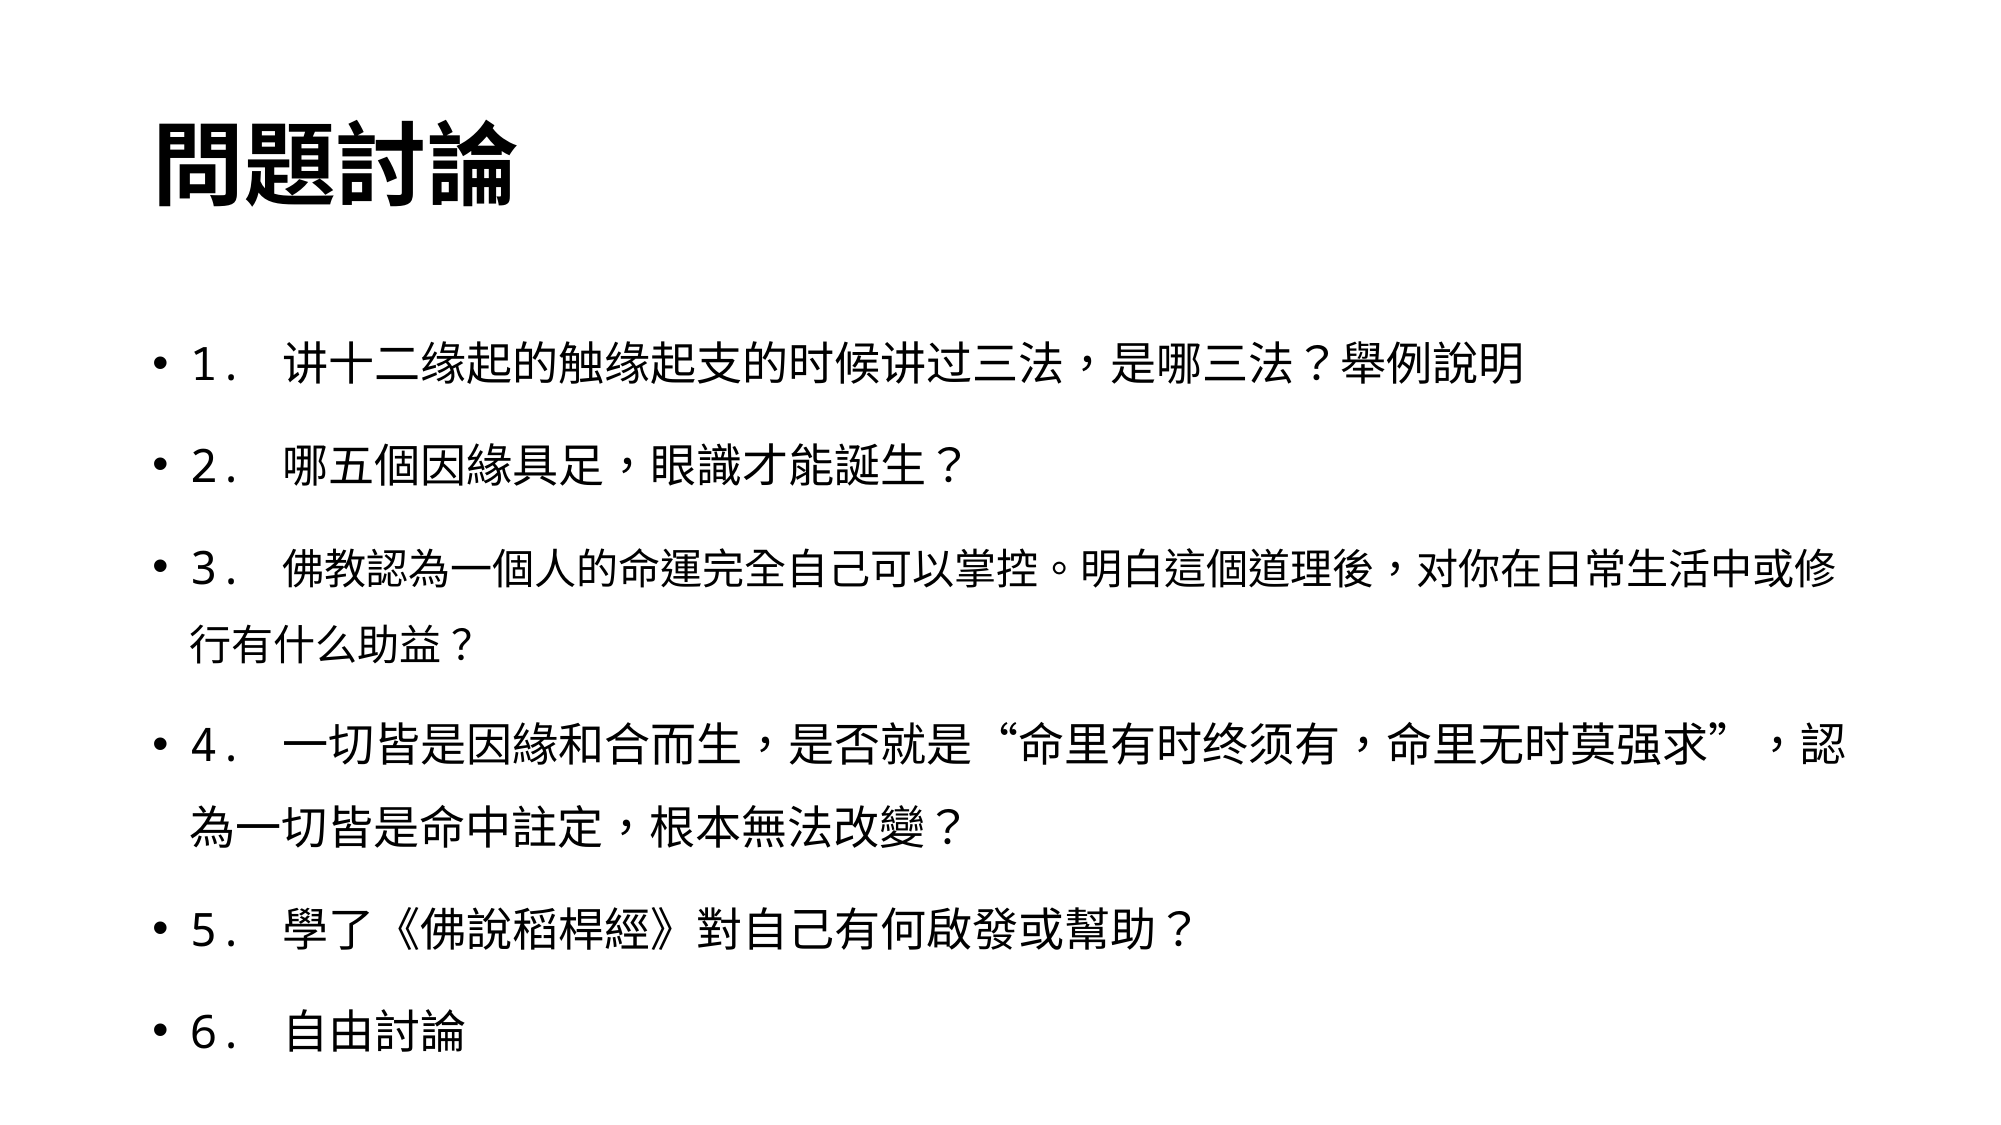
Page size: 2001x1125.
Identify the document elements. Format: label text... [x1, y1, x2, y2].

title 問題討論 [137, 59, 1863, 278]
list 1. 讲十二缘起的触缘起支的时候讲过三法，是哪三法？舉例說明 2. 哪五個因緣具足，眼識才能誕生？ 3. 佛教認為一個人的命運完全自己可以掌控。明白這個道理後，对你在日常生活中或修行有什么助益 ？ 4. 一切皆是因緣和合而生，是否就是“命里有时终须有，命里无时莫强求”，認為一切皆是命中註定，根本無法改變？ 5. 學了《佛說稻桿經》對自己有何啟發或幫助？ 6. 自由討論 [137, 299, 1863, 1066]
